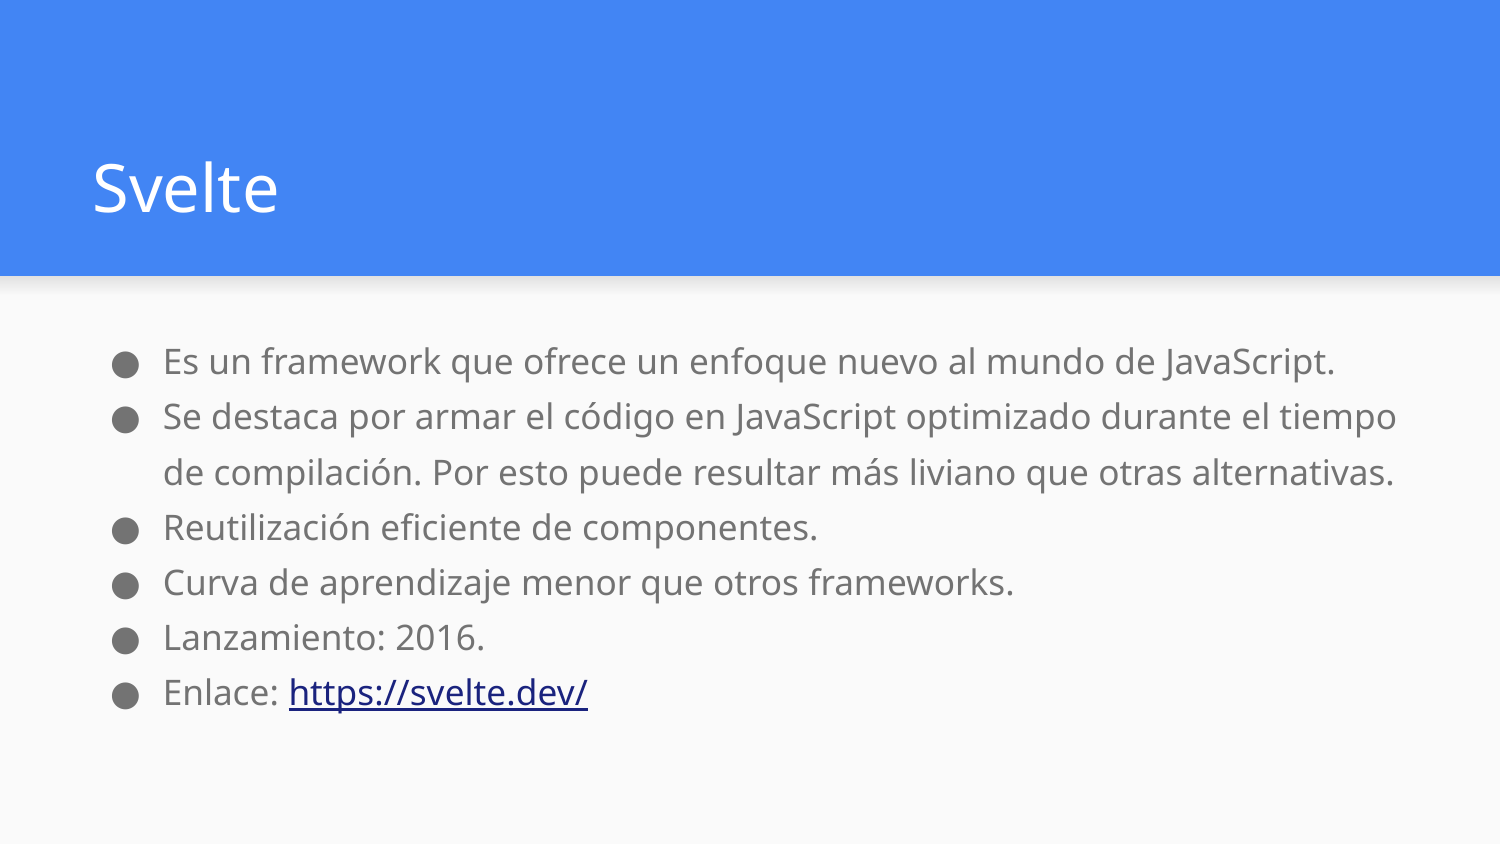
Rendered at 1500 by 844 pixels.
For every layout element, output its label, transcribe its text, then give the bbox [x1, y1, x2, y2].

list Es un framework que ofrece un enfoque nuevo al mundo de JavaScript. Se destaca por armar el código en JavaScript optimizado durante el tiempo de compilación. Por esto puede resultar más liviano que otras alternativas. Reutilización eficiente de componentes. Curva de aprendizaje menor que otros frameworks. Lanzamiento: 2016. Enlace: https://svelte.dev/ [77, 314, 1427, 760]
title Svelte [77, 121, 1427, 248]
